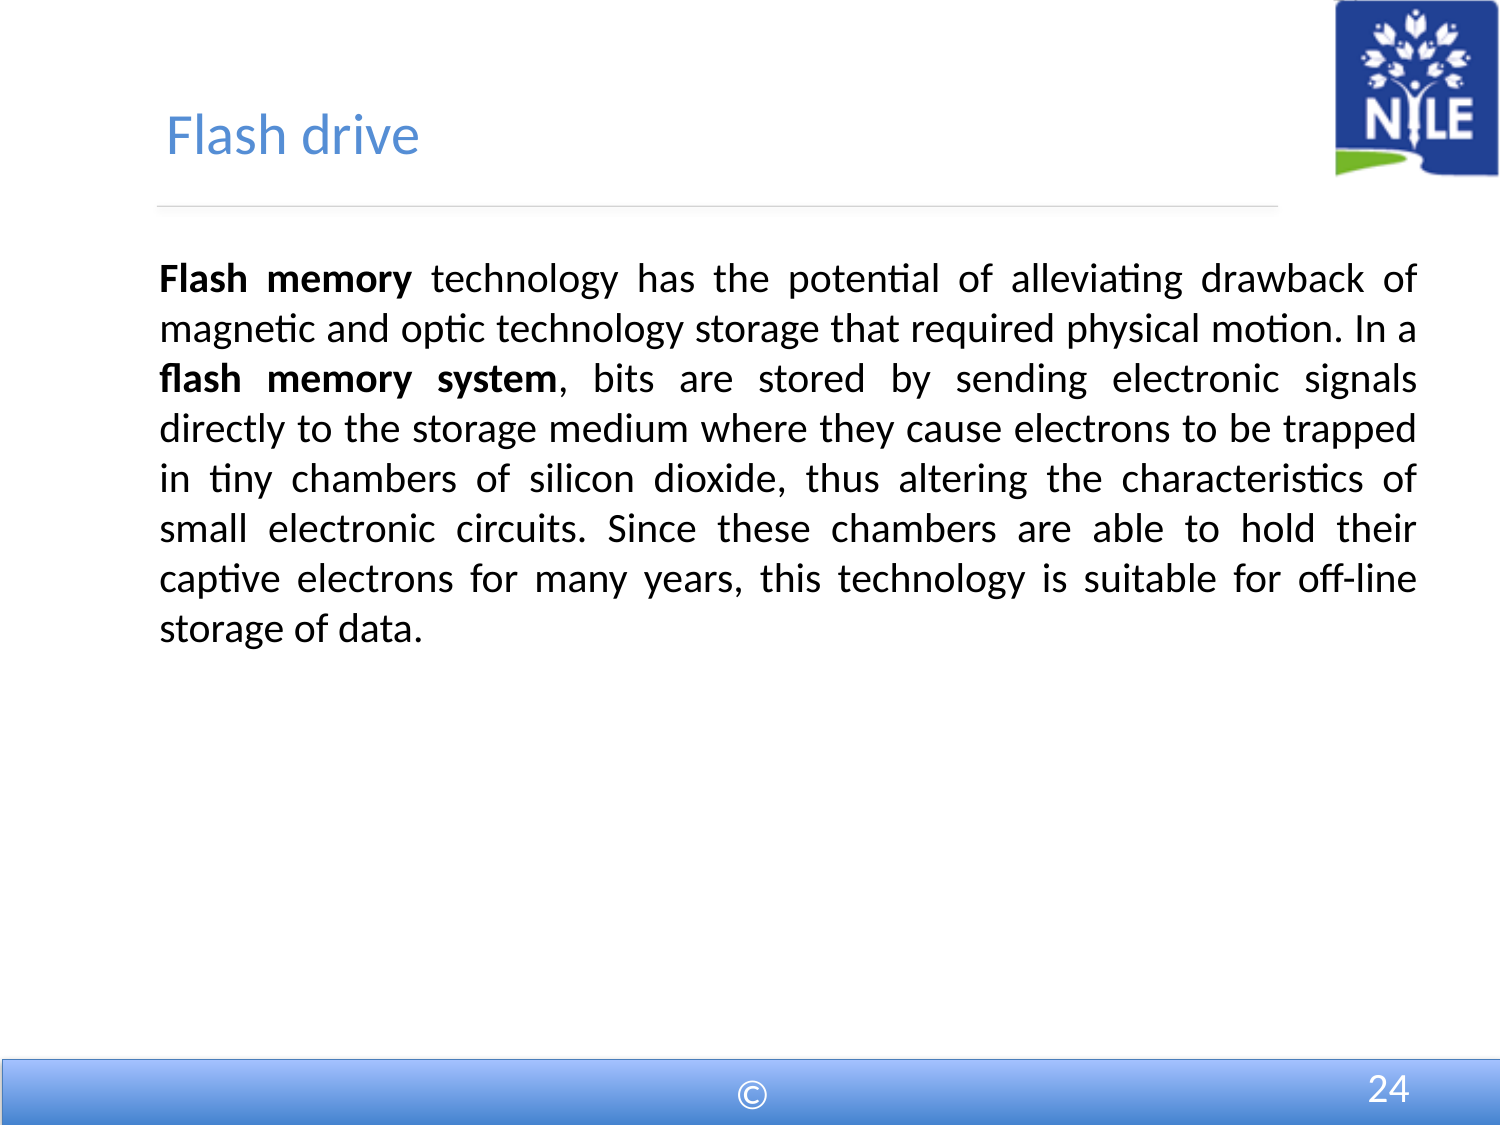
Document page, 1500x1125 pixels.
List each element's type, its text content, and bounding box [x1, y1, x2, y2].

text_box 24 [1074, 1055, 1425, 1116]
text_box Flash memory technology has the potential of alleviating drawback of magnetic and optic technology storage that required physical motion. In a flash memory system, bits are stored by sending electronic signals directly to the storage medium where they cause electrons to be trapped in tiny chambers of silicon dioxide, thus altering the characteristics of small electronic circuits. Since these chambers are able to hold their captive electrons for many years, this technology is suitable for off-line storage of data. [144, 243, 1433, 659]
text_box Flash drive [152, 88, 1327, 174]
picture [1332, 0, 1500, 191]
text_box © [2, 1059, 1500, 1125]
